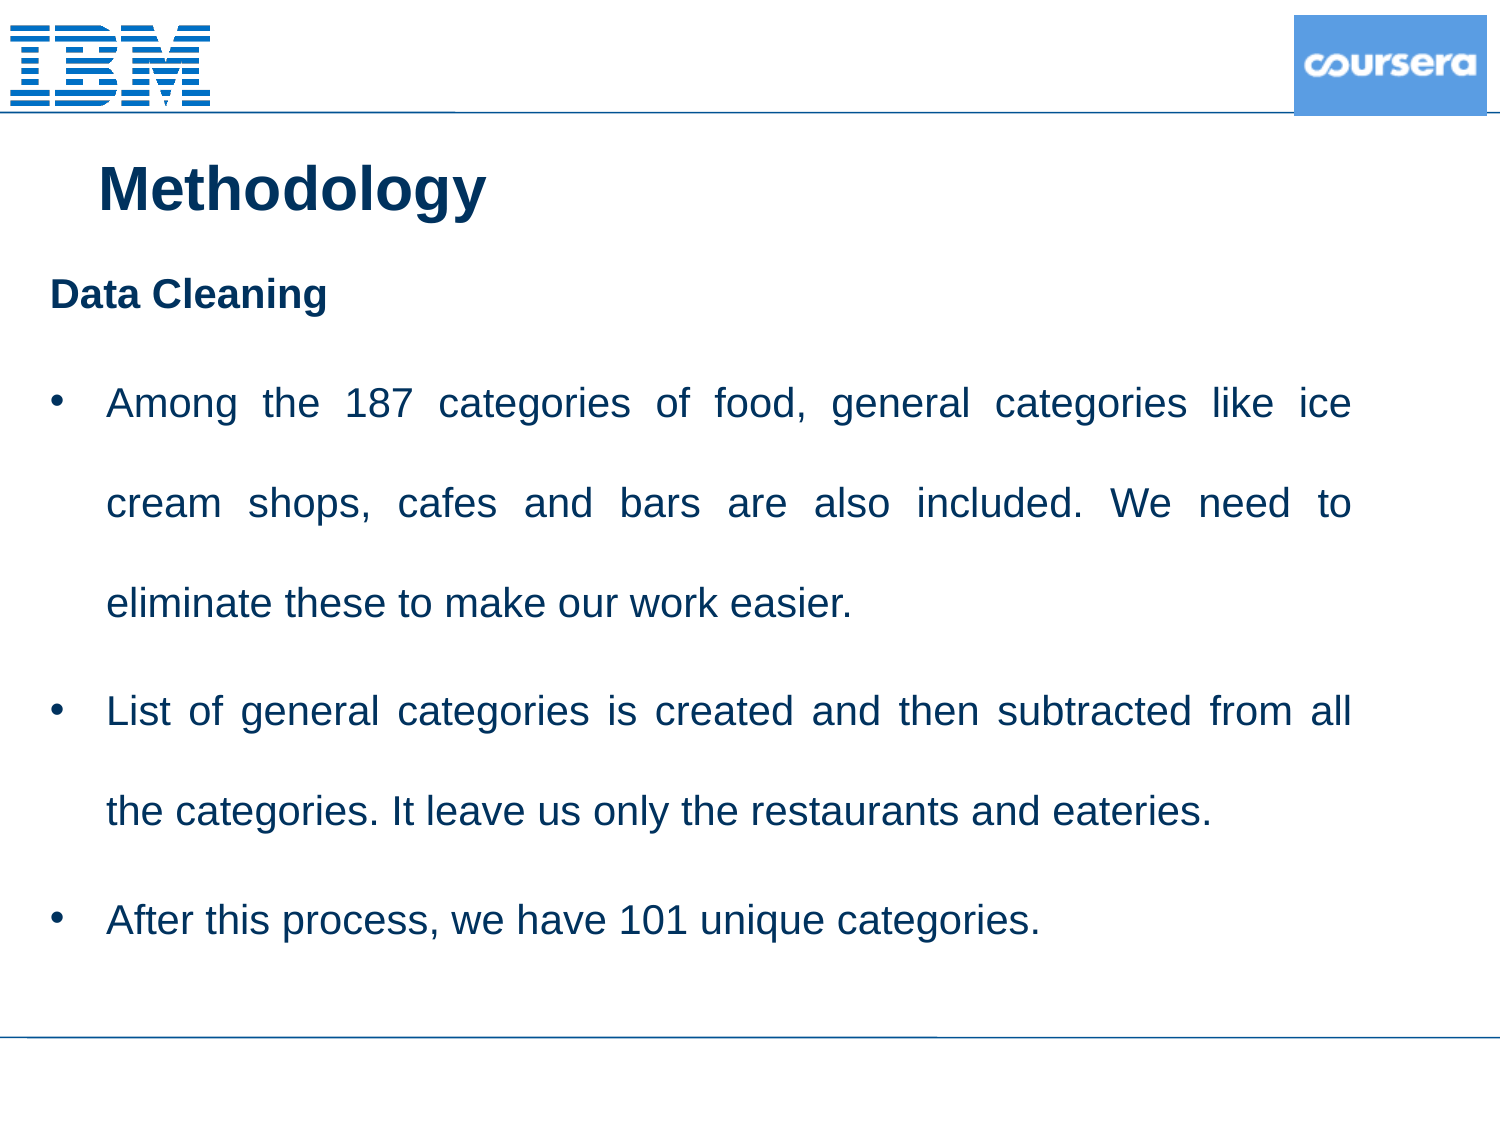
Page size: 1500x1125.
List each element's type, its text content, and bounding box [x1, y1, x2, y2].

subtitle Data Cleaning Among the 187 categories of food, general categories like ice cream shops, cafes and bars are also included. We need to eliminate these to make our work easier. List of general categories is created and then subtracted from all the categories. It leave us only the restaurants and eateries. After this process, we have 101 unique categories. [34, 234, 1369, 983]
picture [1294, 14, 1487, 116]
title Methodology [83, 197, 1417, 411]
picture [0, 14, 221, 116]
